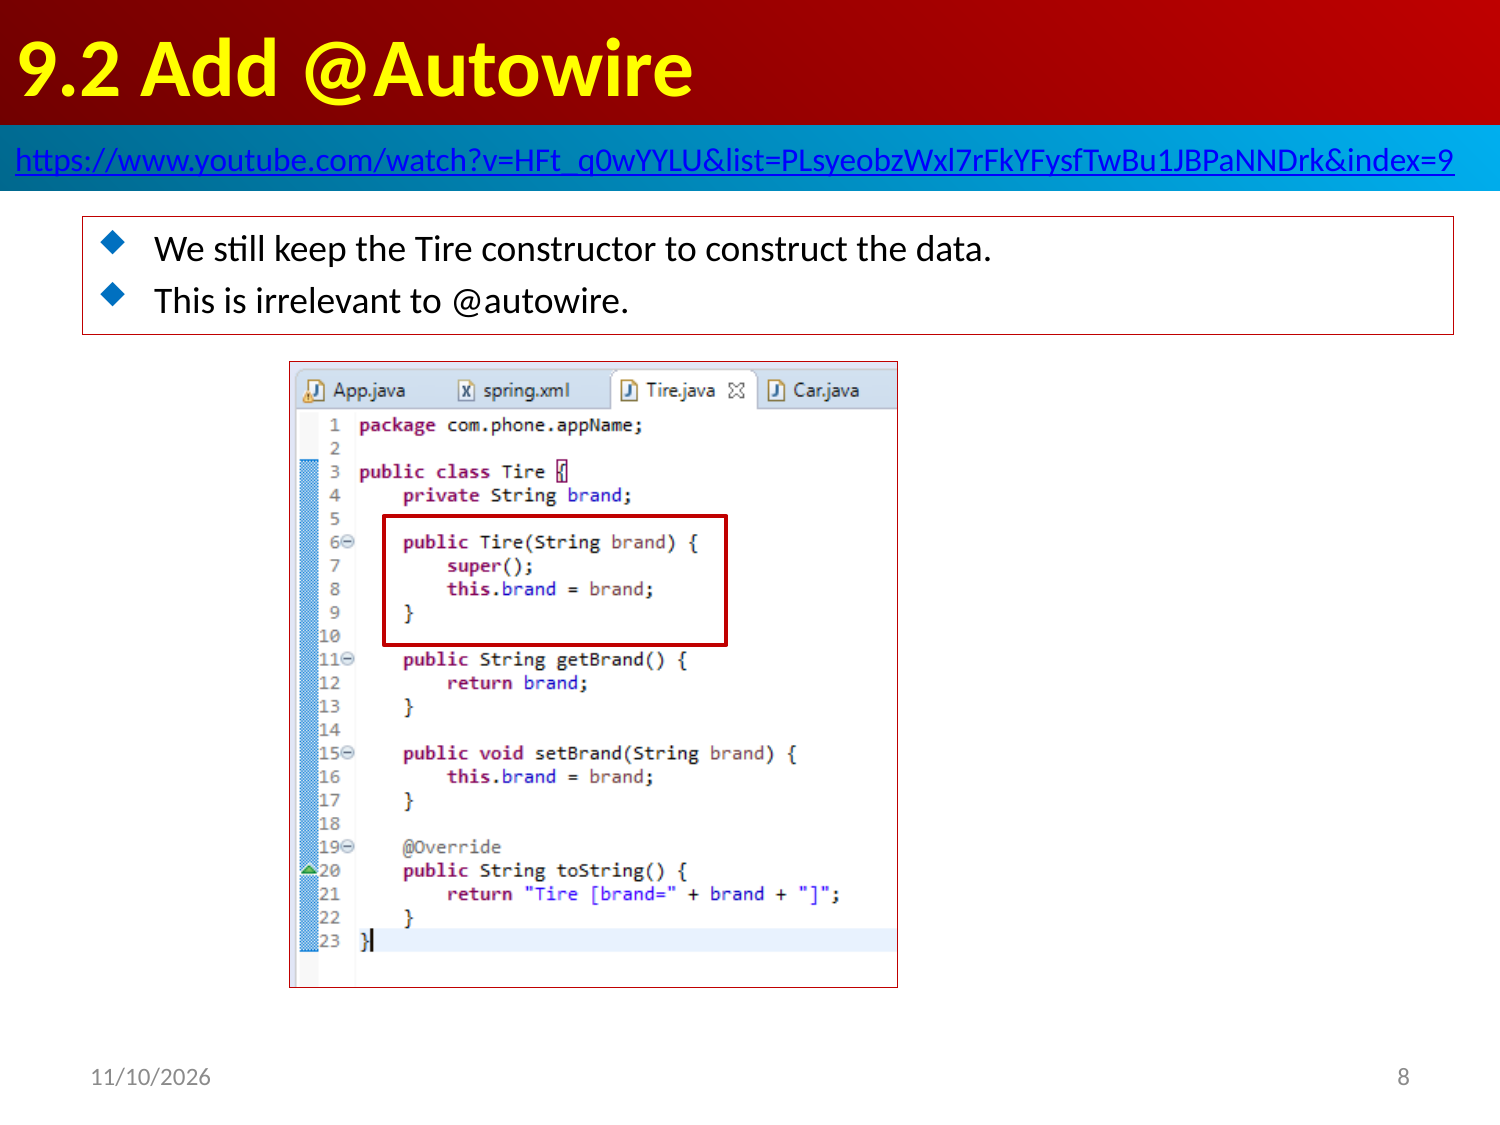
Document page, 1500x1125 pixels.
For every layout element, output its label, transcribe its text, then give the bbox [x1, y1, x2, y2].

picture [288, 360, 898, 988]
title 9.2 Add @Autowire [0, 0, 1500, 125]
subtitle We still keep the Tire constructor to construct the data. This is irrelevant to @autowire. [82, 216, 1454, 335]
slide_number 8 [1074, 1042, 1425, 1109]
text_box https://www.youtube.com/watch?v=HFt_q0wYYLU&list=PLsyeobzWxl7rFkYFysfTwBu1JBPaNNDrk&index=9 [0, 125, 1500, 191]
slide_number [75, 1042, 425, 1109]
